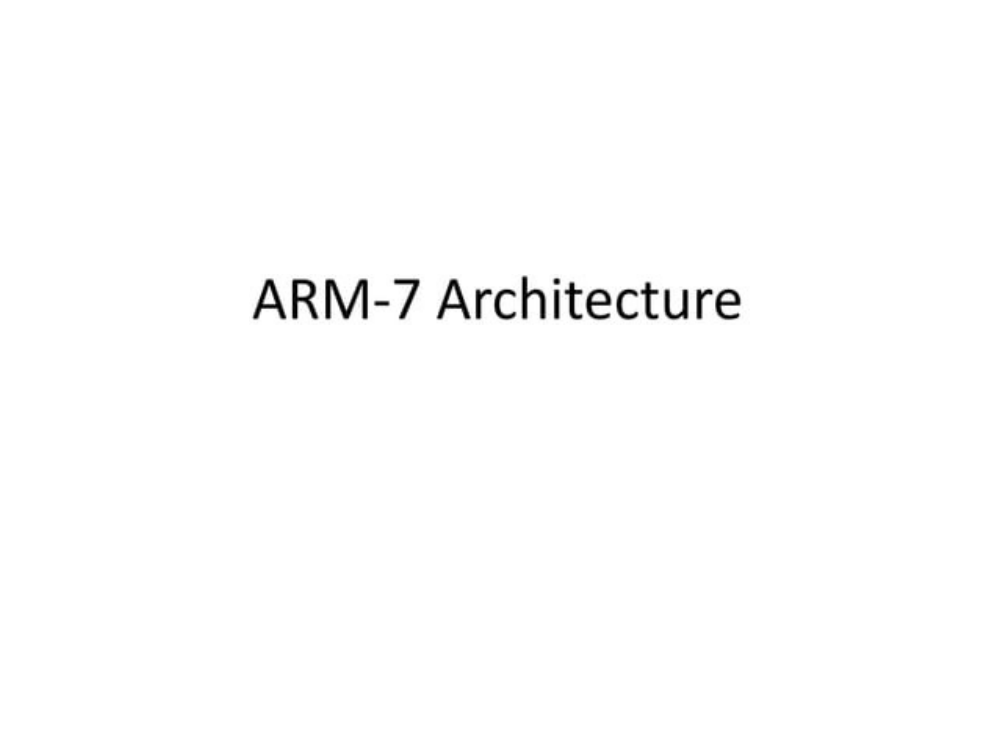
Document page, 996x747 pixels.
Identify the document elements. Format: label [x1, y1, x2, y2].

picture [249, 274, 751, 326]
